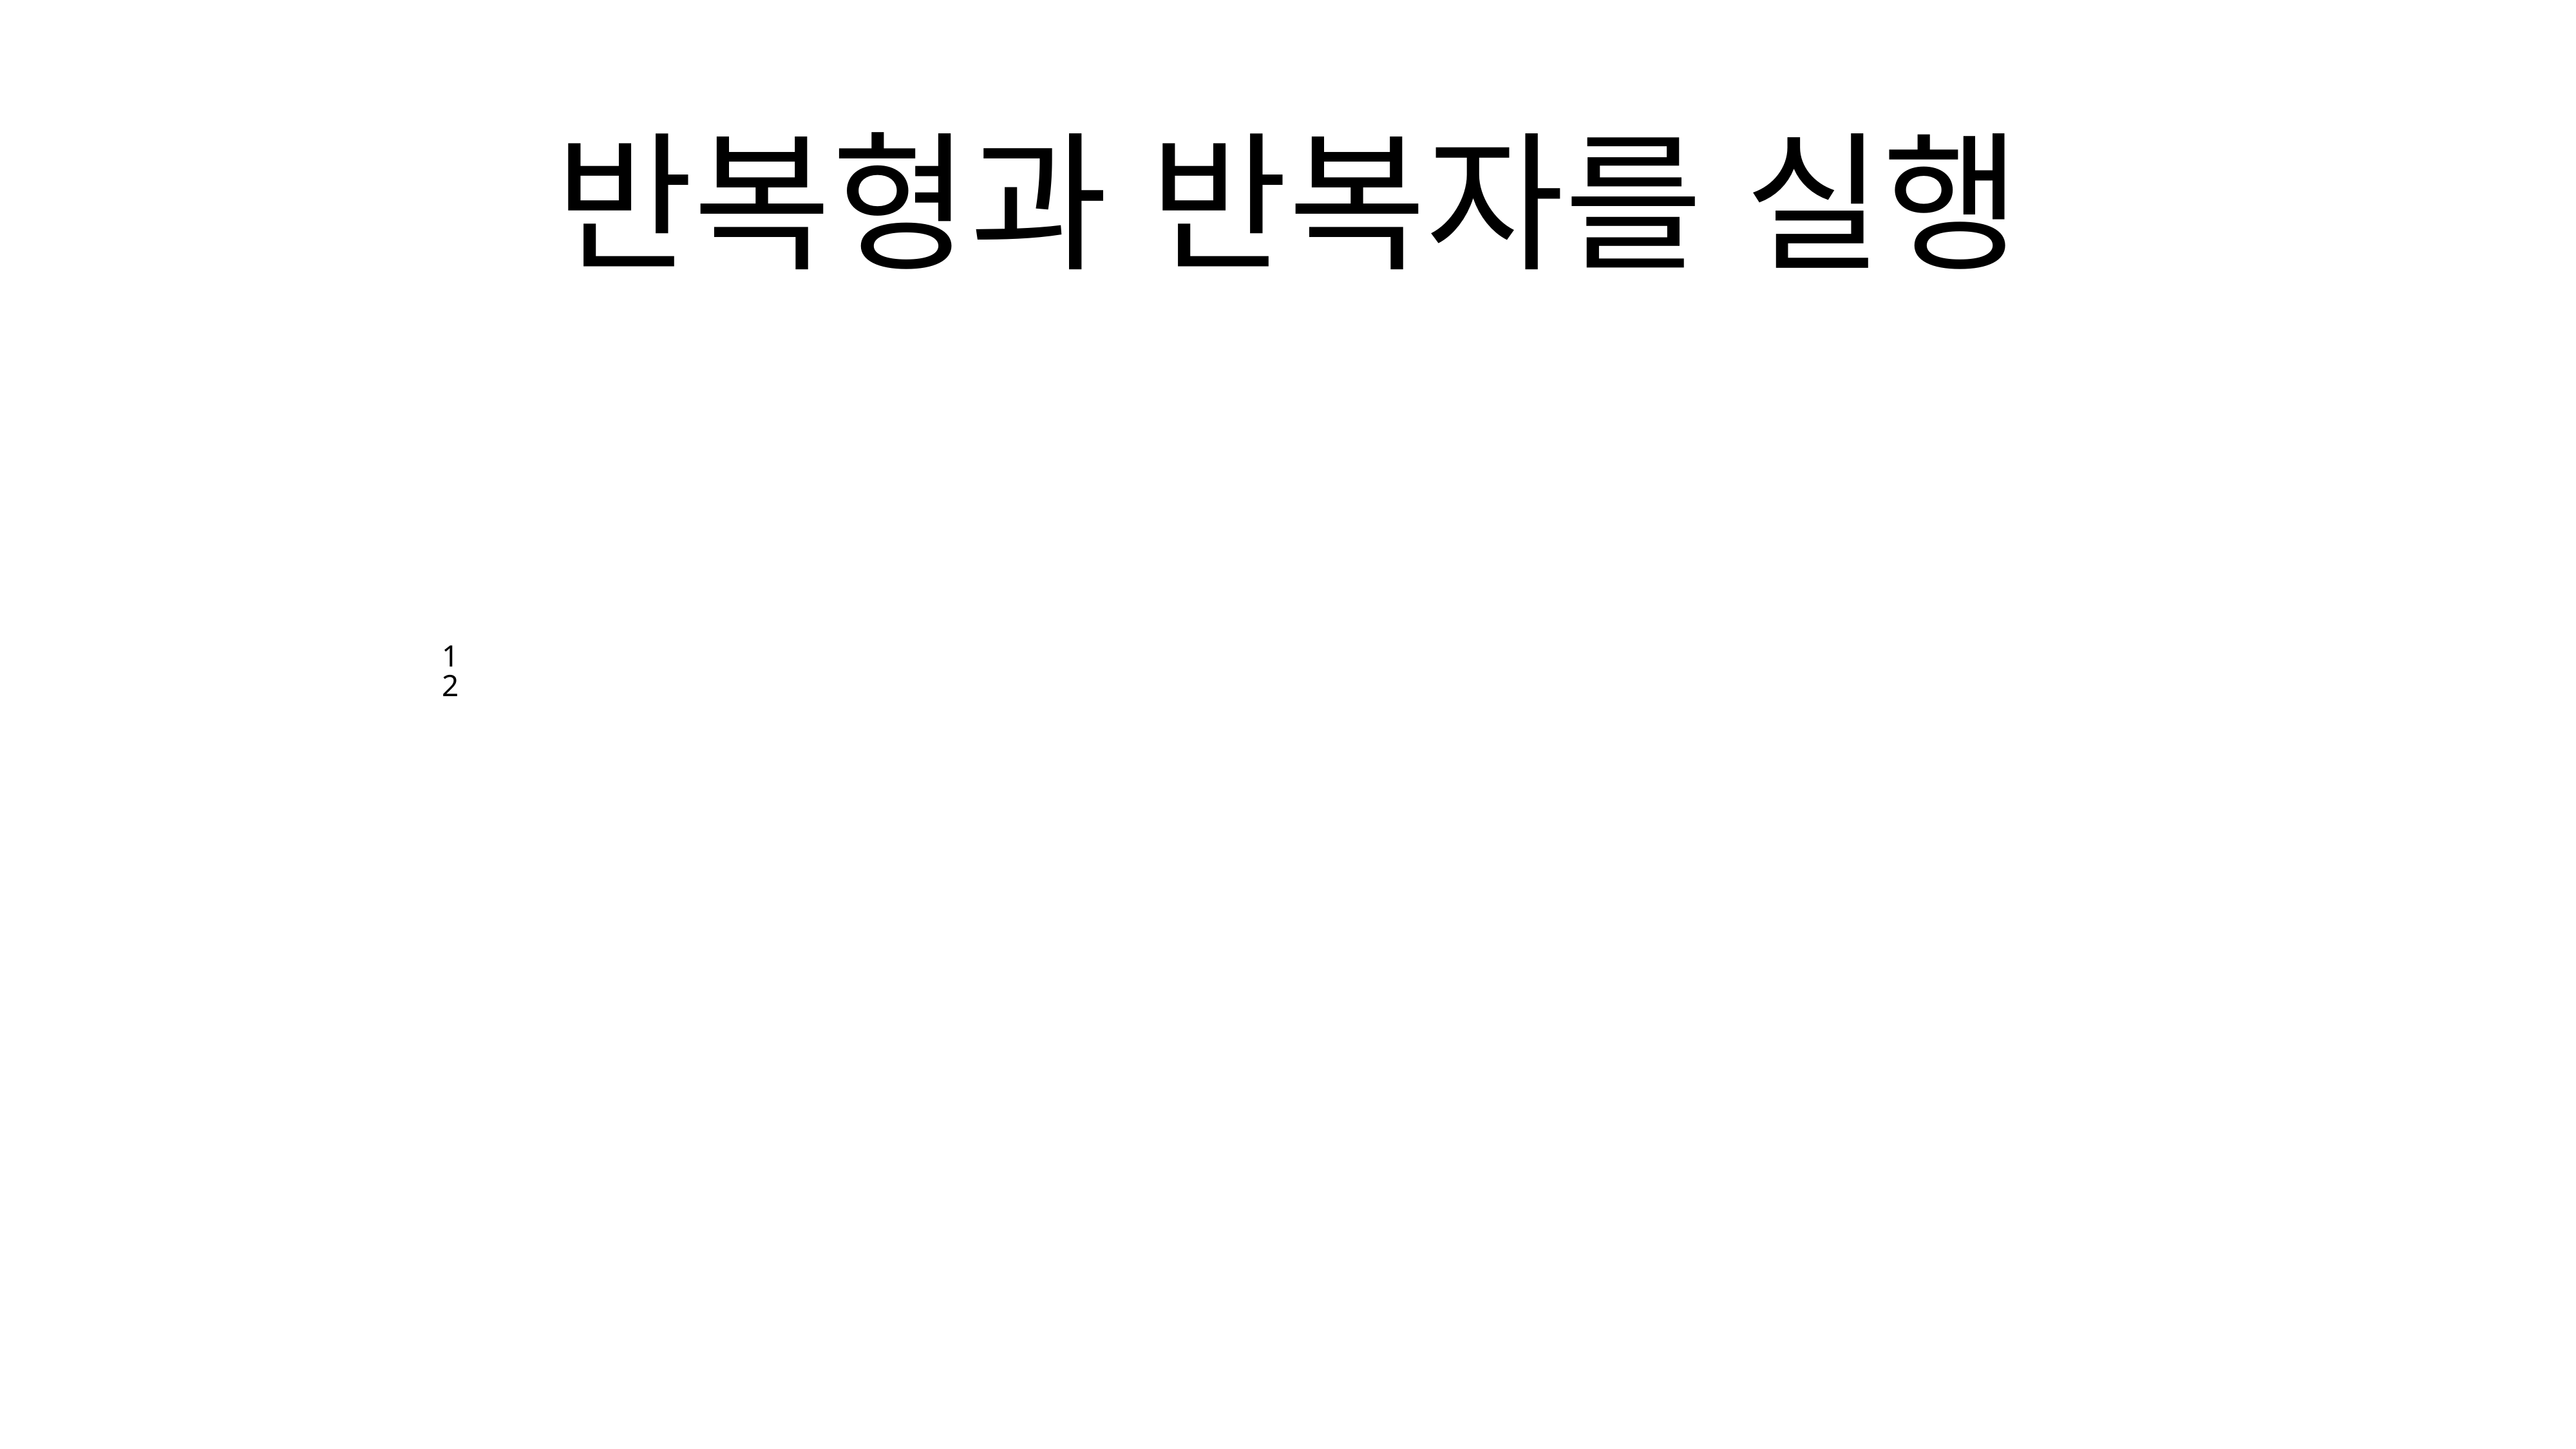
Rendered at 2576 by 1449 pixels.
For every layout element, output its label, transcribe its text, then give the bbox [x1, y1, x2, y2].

title 반복형과 반복자를 실행 [463, 37, 2113, 359]
slide_number 12 [433, 629, 483, 681]
